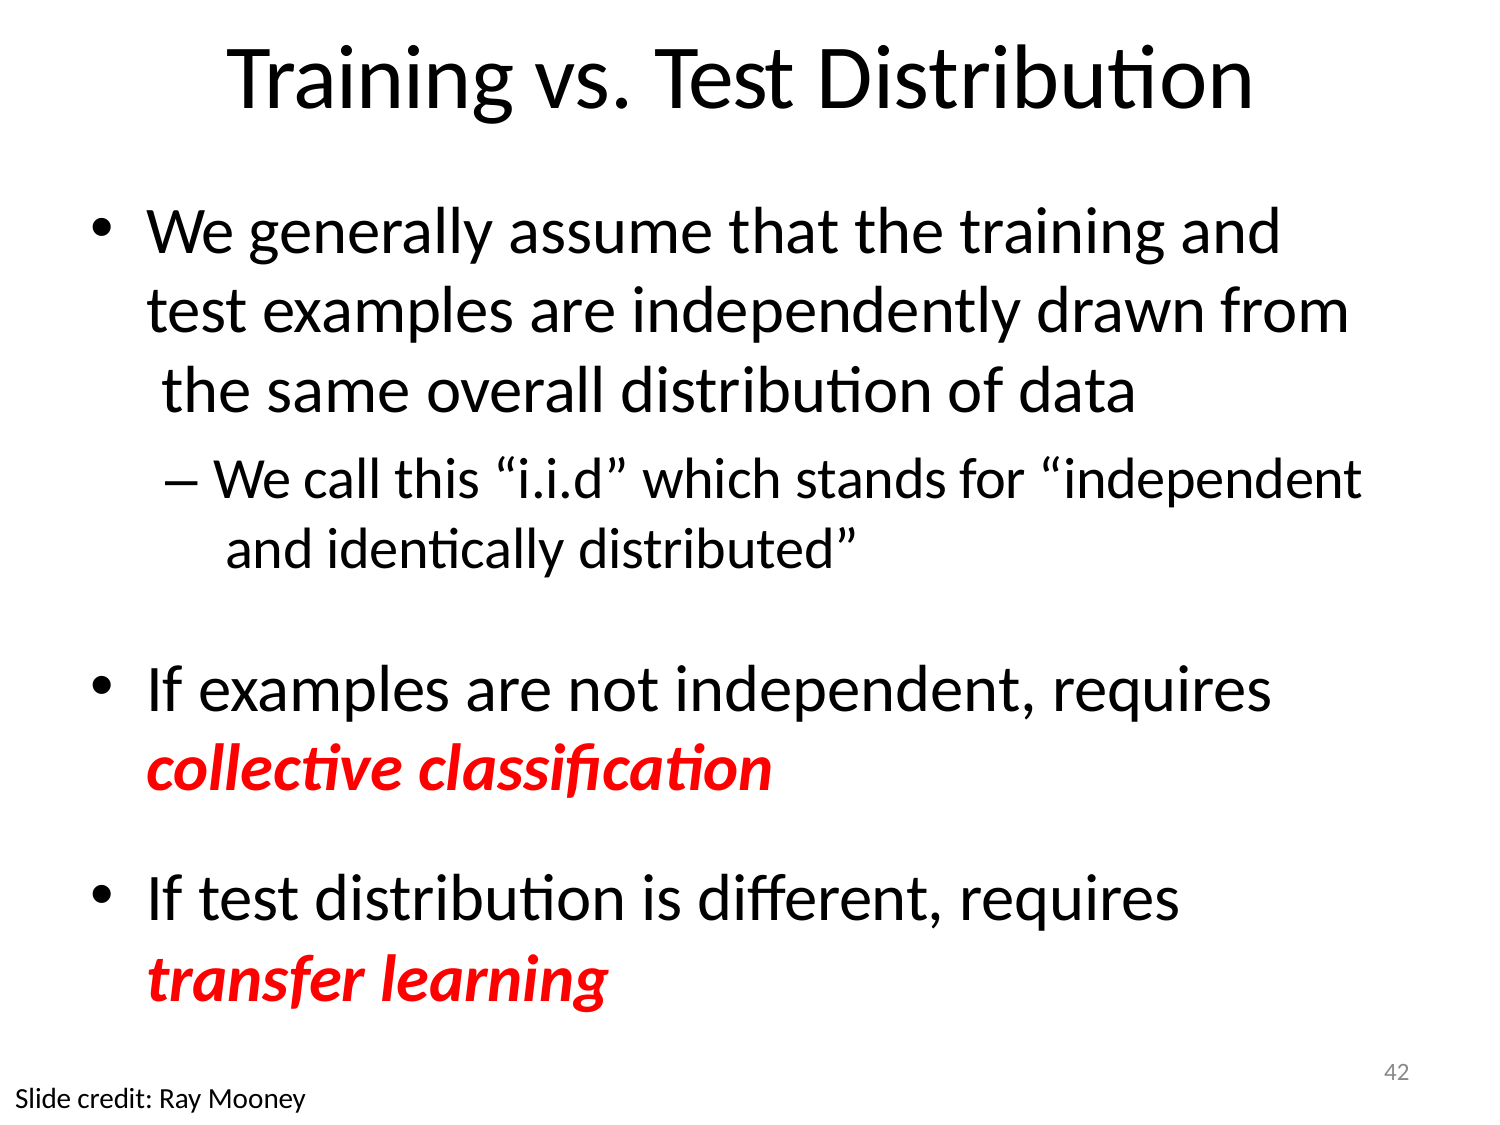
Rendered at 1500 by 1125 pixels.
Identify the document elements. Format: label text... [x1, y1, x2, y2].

title Training vs. Test Distribution [224, 14, 1276, 184]
text_box 42 [1382, 1053, 1412, 1086]
text_box If examples are not independent, requires collective classification If test distribution is different, requires transfer learning Slide credit: Ray Mooney [12, 642, 1283, 1115]
text_box We generally assume that the training and test examples are independently drawn from the same overall distribution of data – We call this “i.i.d” which stands for “independent and identically distributed” [87, 184, 1377, 581]
